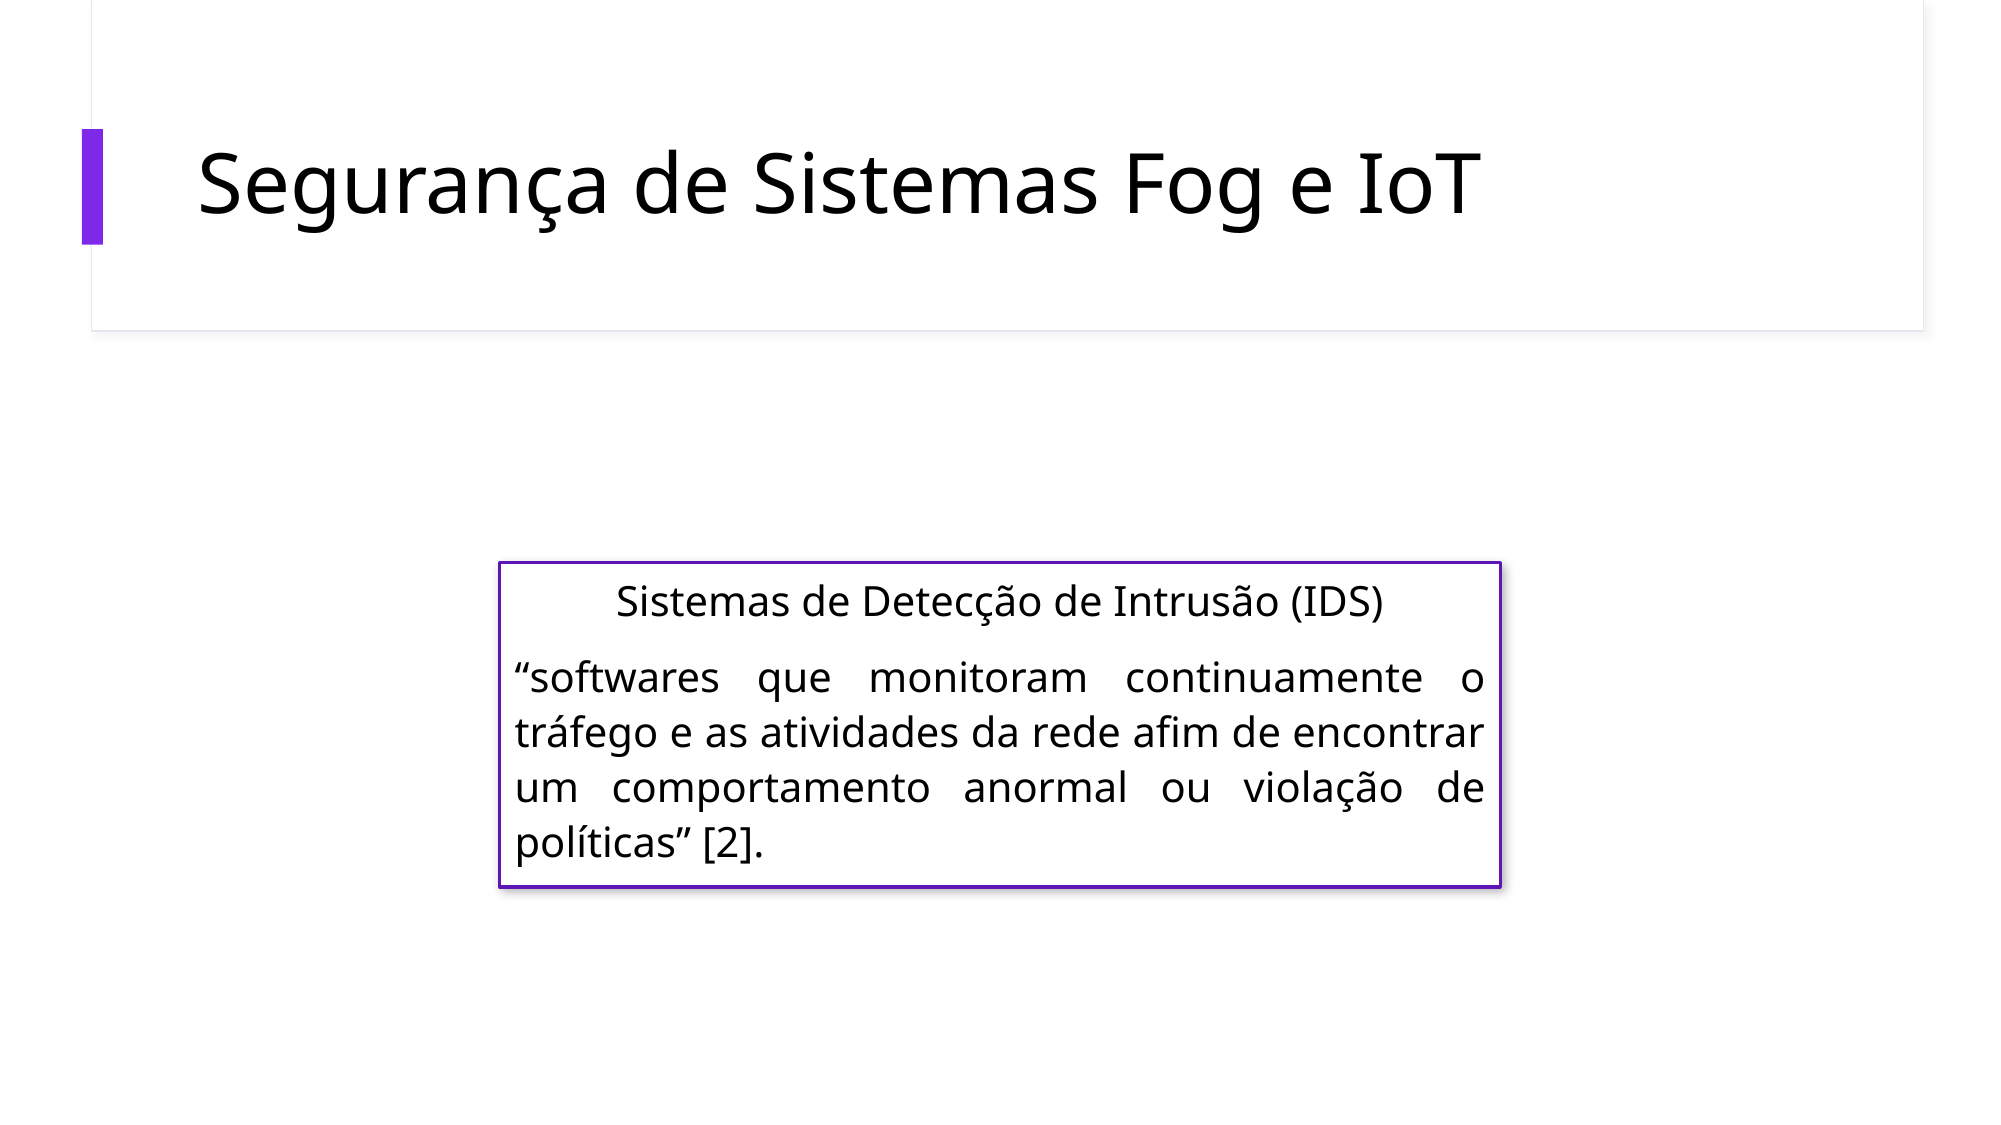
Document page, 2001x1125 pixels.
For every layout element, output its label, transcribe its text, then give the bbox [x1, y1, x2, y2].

title Segurança de Sistemas Fog e IoT [183, 90, 1851, 284]
list Sistemas de Detecção de Intrusão (IDS) “softwares que monitoram continuamente o tráfego e as atividades da rede afim de encontrar um comportamento anormal ou violação de políticas” [2]. [499, 562, 1501, 888]
